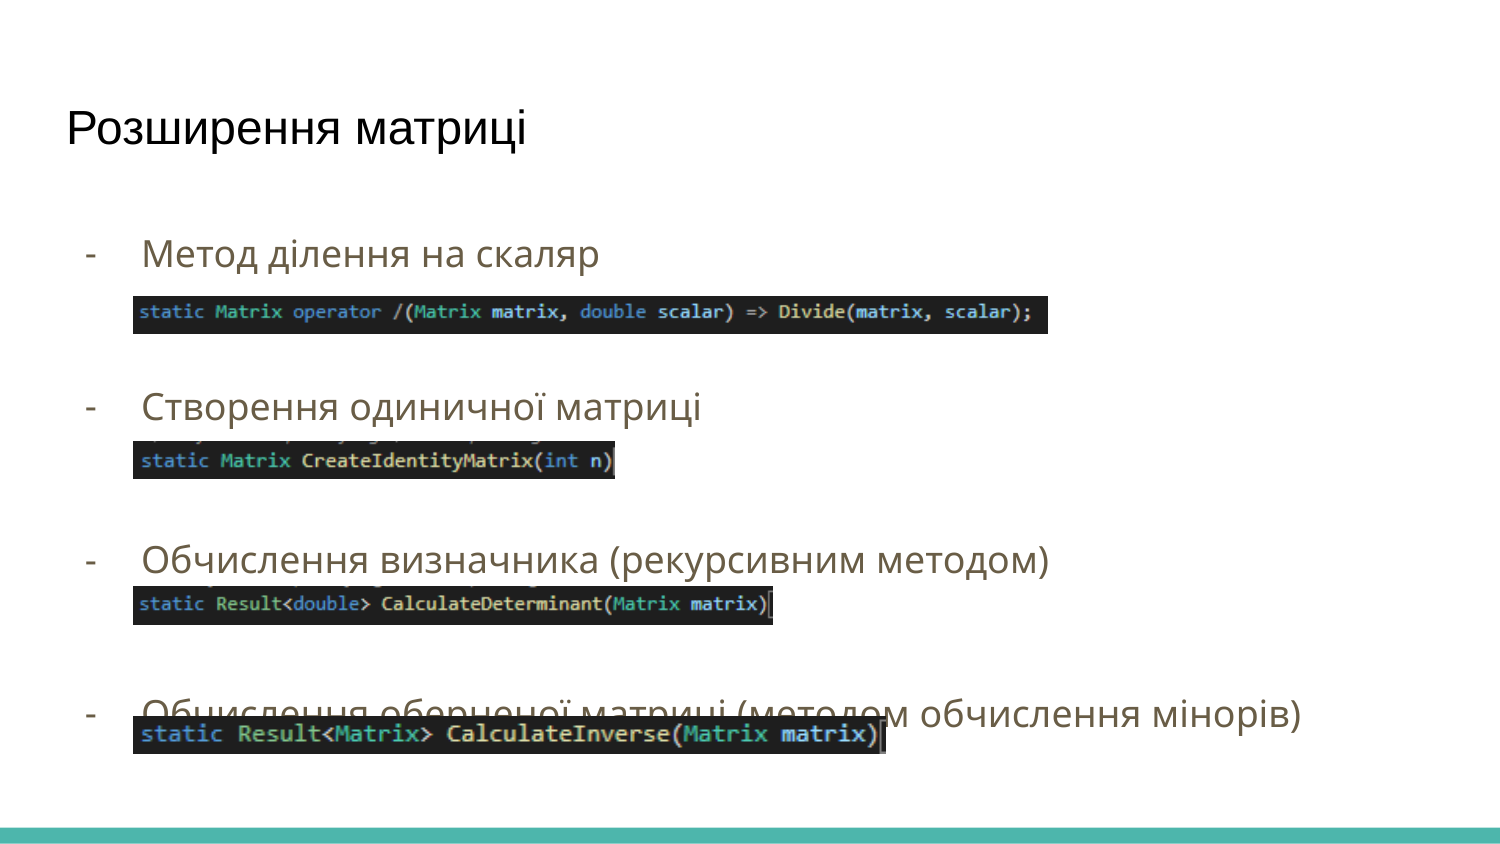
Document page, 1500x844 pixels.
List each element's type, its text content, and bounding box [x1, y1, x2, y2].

picture [133, 586, 773, 625]
picture [133, 441, 615, 480]
list Метод ділення на скаляр Створення одиничної матриці Обчислення визначника (рекурсивним методом) Обчислення оберненої матриці (методом обчислення мінорів) [51, 207, 1449, 799]
title Розширення матриці [51, 72, 1449, 189]
picture [133, 716, 886, 755]
picture [133, 296, 1048, 335]
